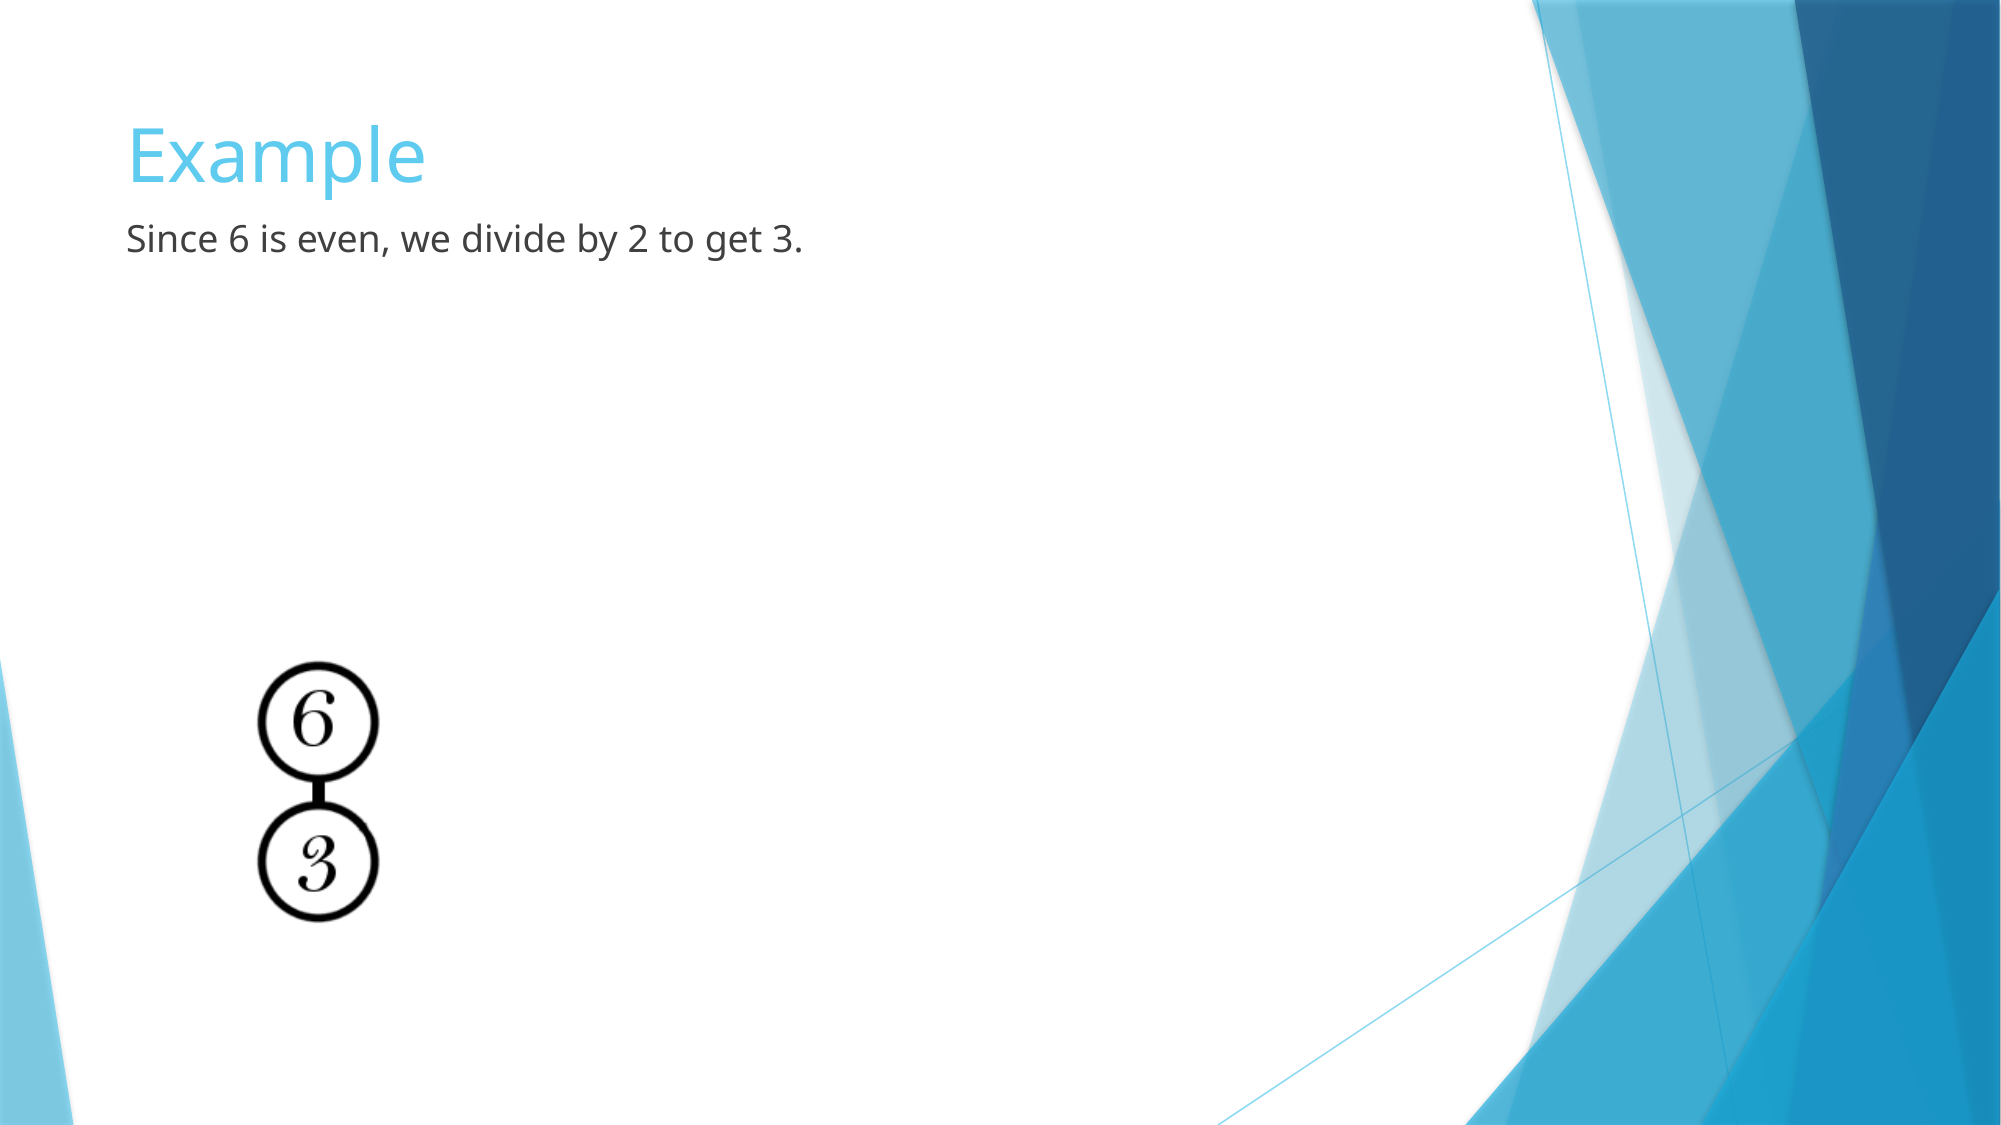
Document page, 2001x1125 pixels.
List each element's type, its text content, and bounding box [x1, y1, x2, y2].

picture [110, 283, 1303, 1032]
title Example [111, 99, 1522, 207]
list Since 6 is even, we divide by 2 to get 3. [111, 207, 1522, 285]
